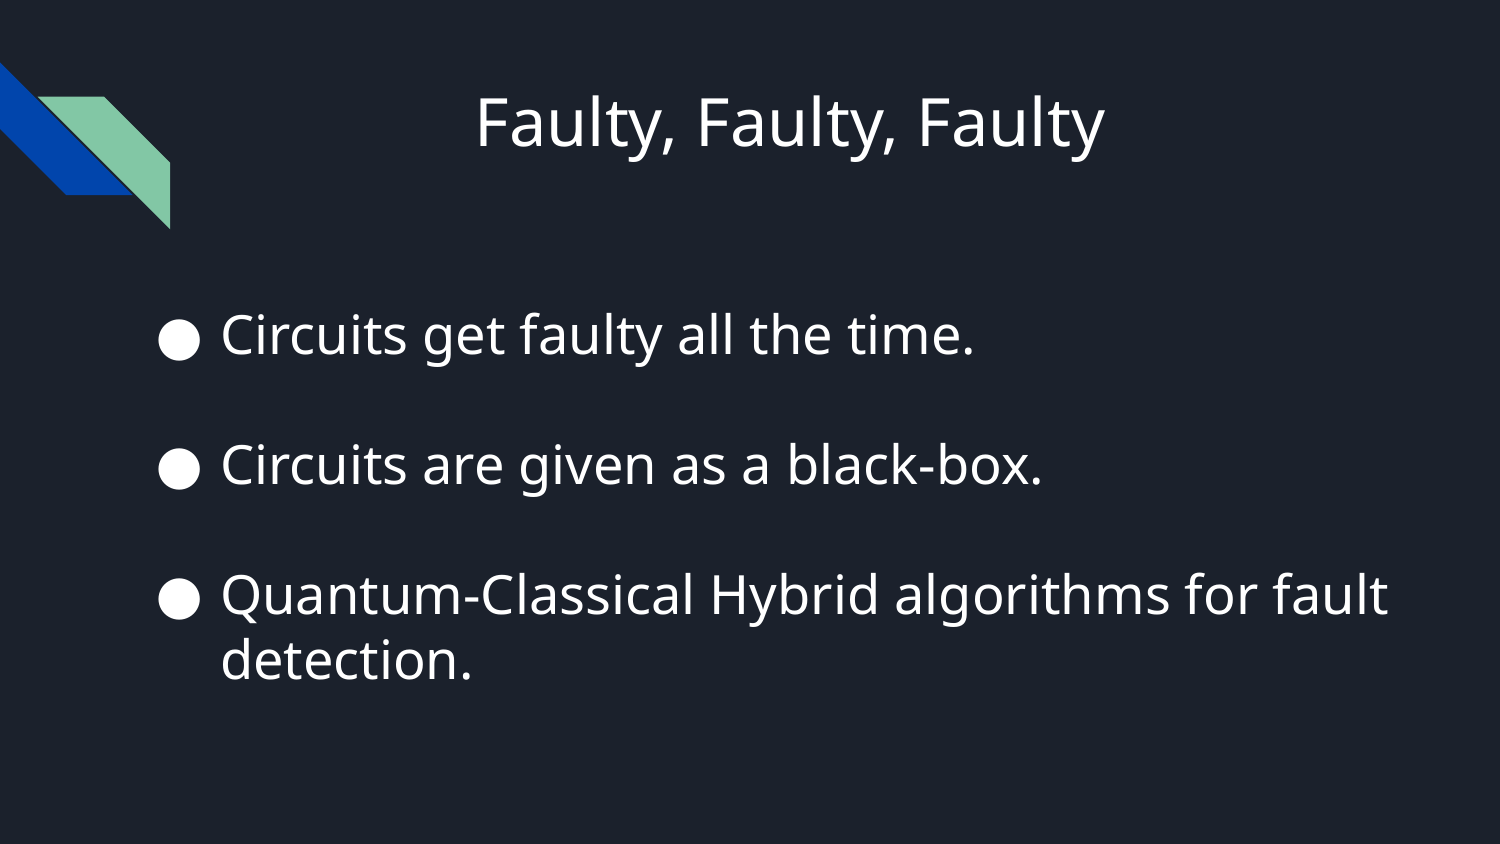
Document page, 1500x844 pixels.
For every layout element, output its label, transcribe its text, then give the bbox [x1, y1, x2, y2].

title Faulty, Faulty, Faulty [212, 64, 1368, 215]
text_box Circuits get faulty all the time. Circuits are given as a black-box. Quantum-Classical Hybrid algorithms for fault detection. [130, 285, 1450, 738]
